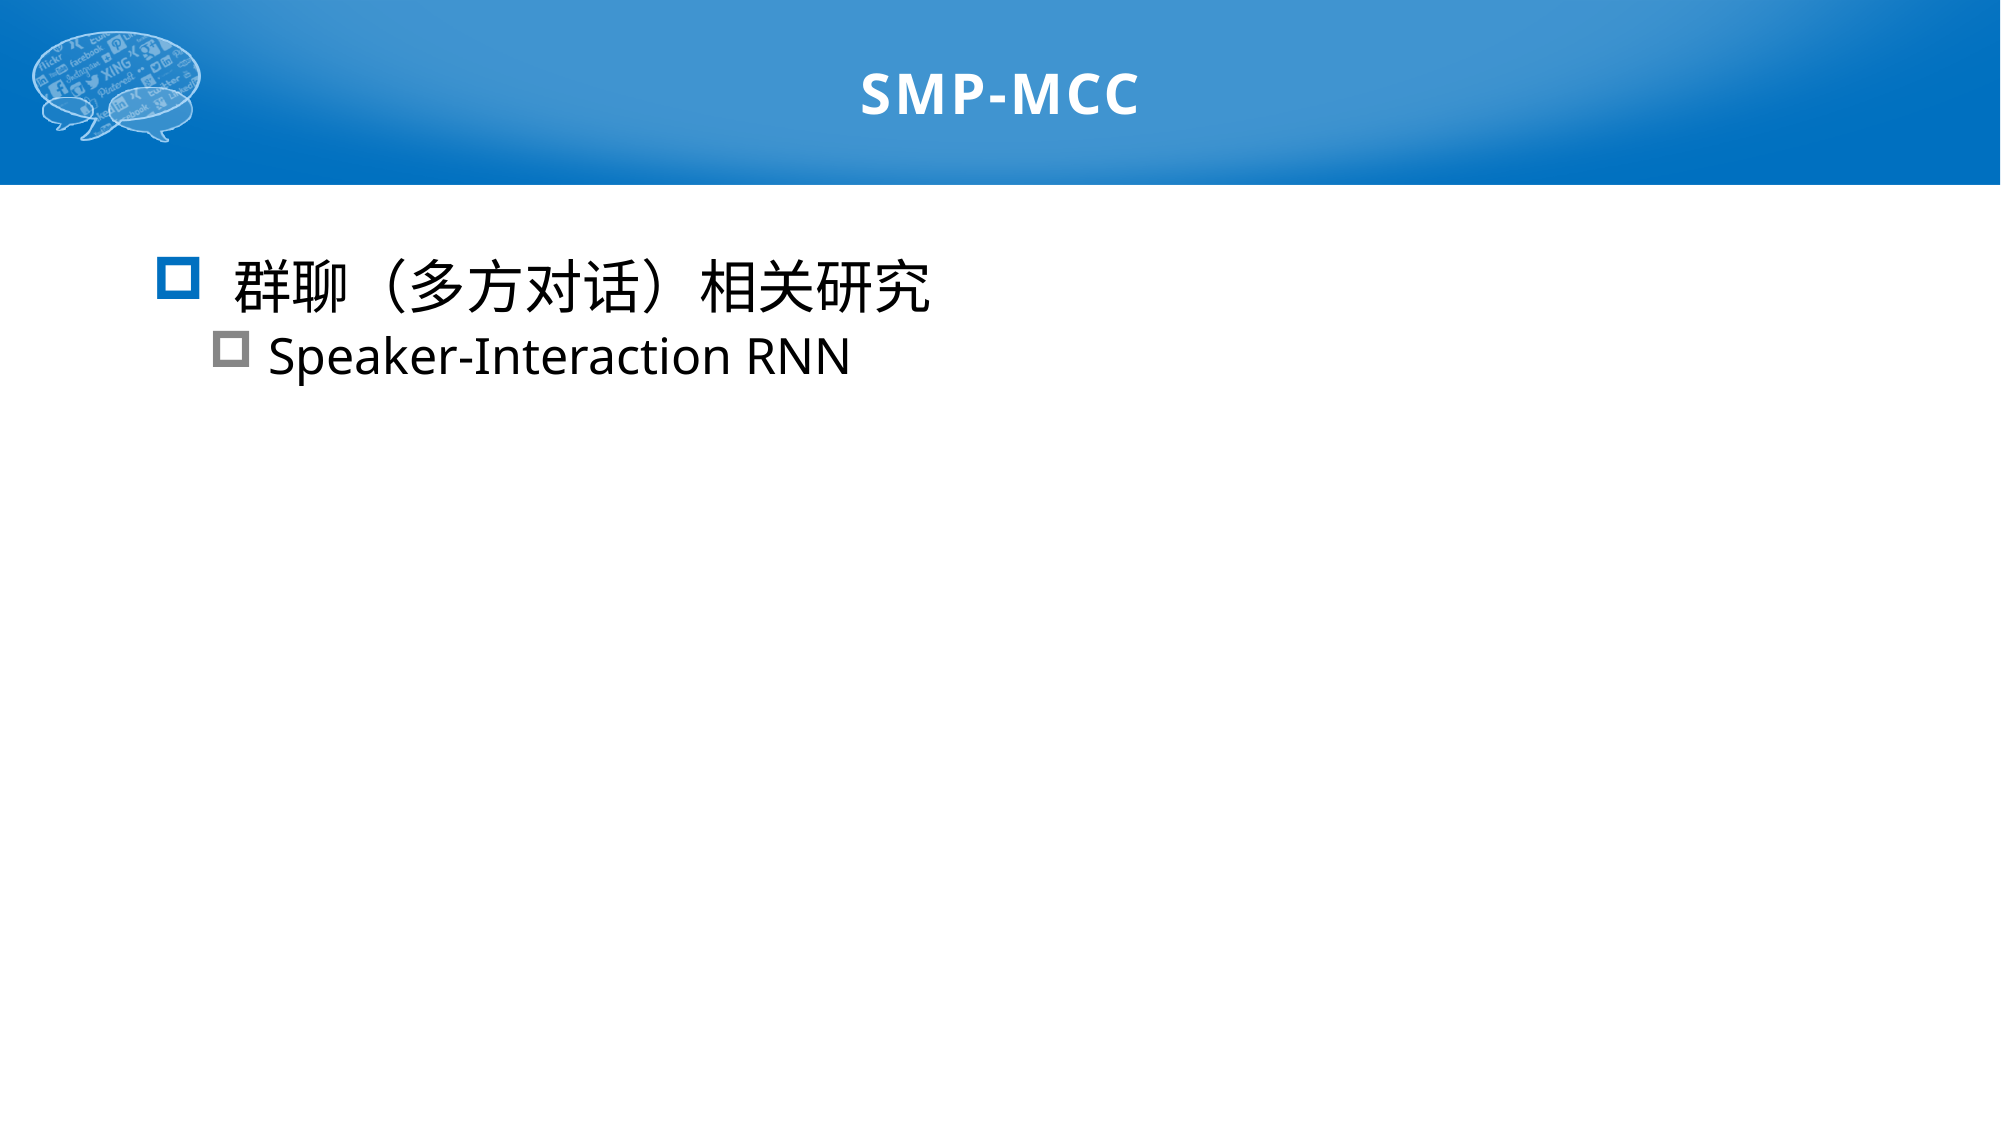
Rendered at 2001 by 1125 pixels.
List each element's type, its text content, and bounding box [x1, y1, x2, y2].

title SMP-MCC [0, 34, 2000, 160]
list 群聊（多方对话）相关研究 Speaker-Interaction RNN [137, 250, 1863, 1014]
picture [0, 0, 2001, 1125]
